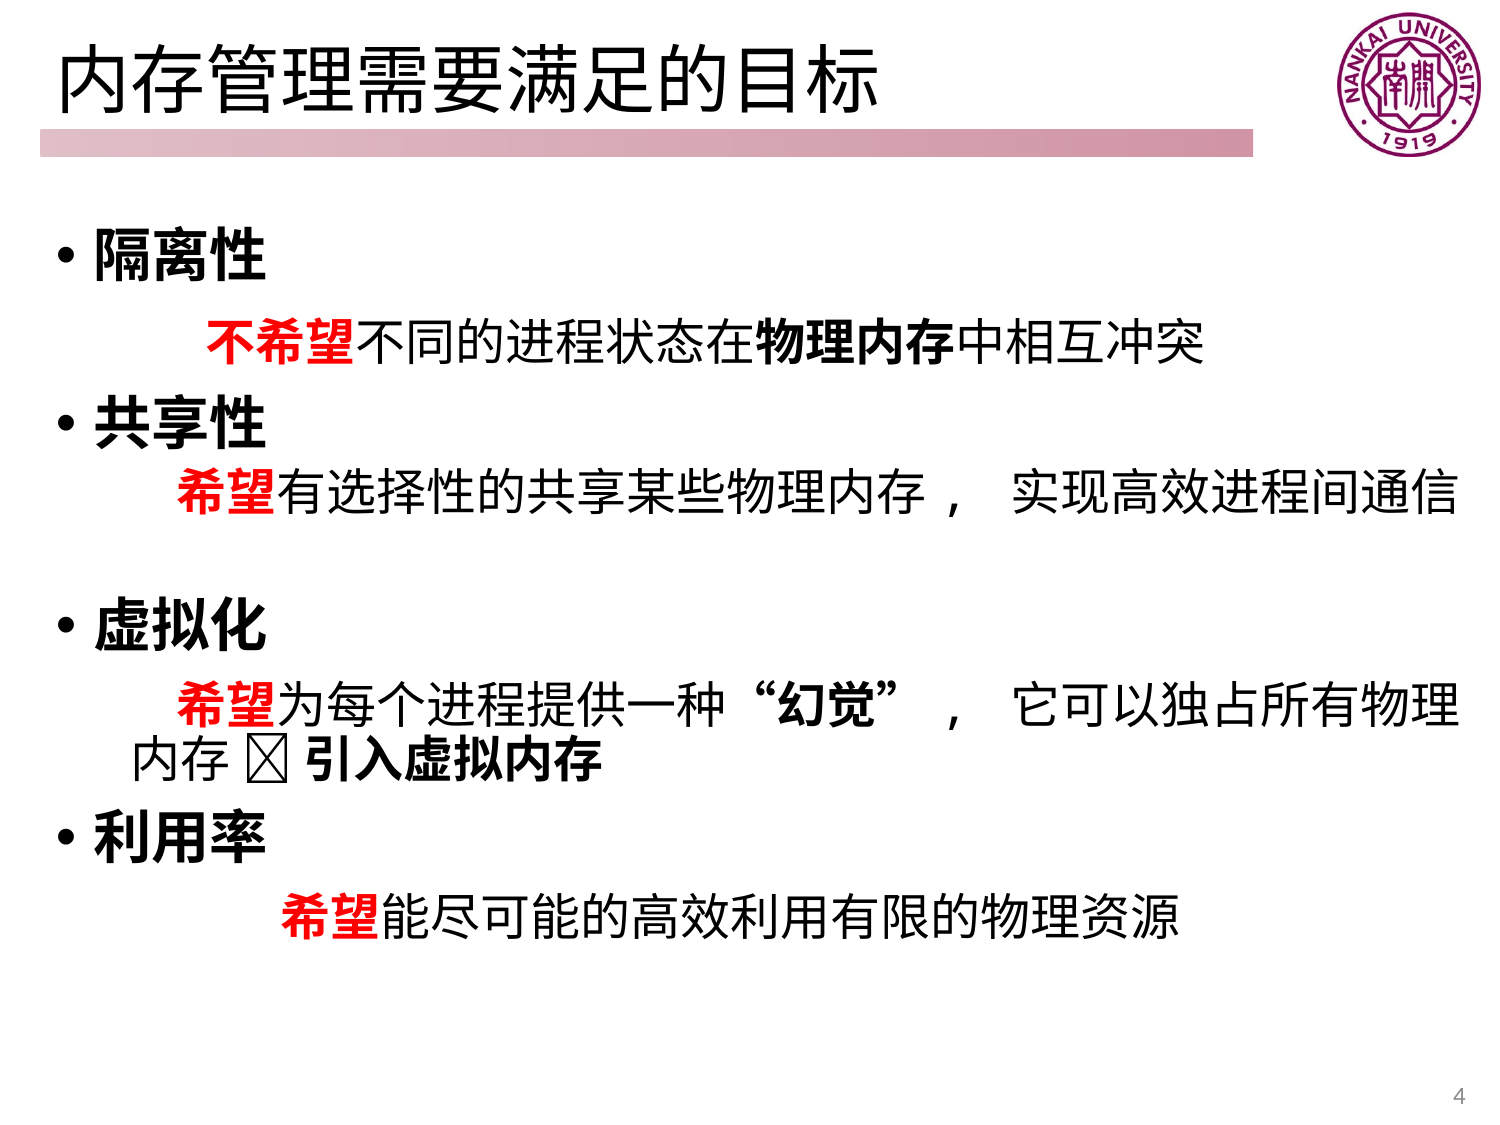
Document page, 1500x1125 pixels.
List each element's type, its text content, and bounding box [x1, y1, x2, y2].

slide_number 4 [1143, 1065, 1481, 1125]
picture [1337, 12, 1481, 157]
list 隔离性 不希望不同的进程状态在物理内存中相互冲突 共享性 希望有选择性的共享某些物理内存, 实现高效进程间通信 虚拟化 希望为每个进程提供一种“幻觉”, 它可以独占所有物理内存  引入虚拟内存 利用率 希望能尽可能的高效利用有限的物理资源 [40, 218, 1481, 1042]
title 内存管理需要满足的目标 [40, 33, 1335, 133]
